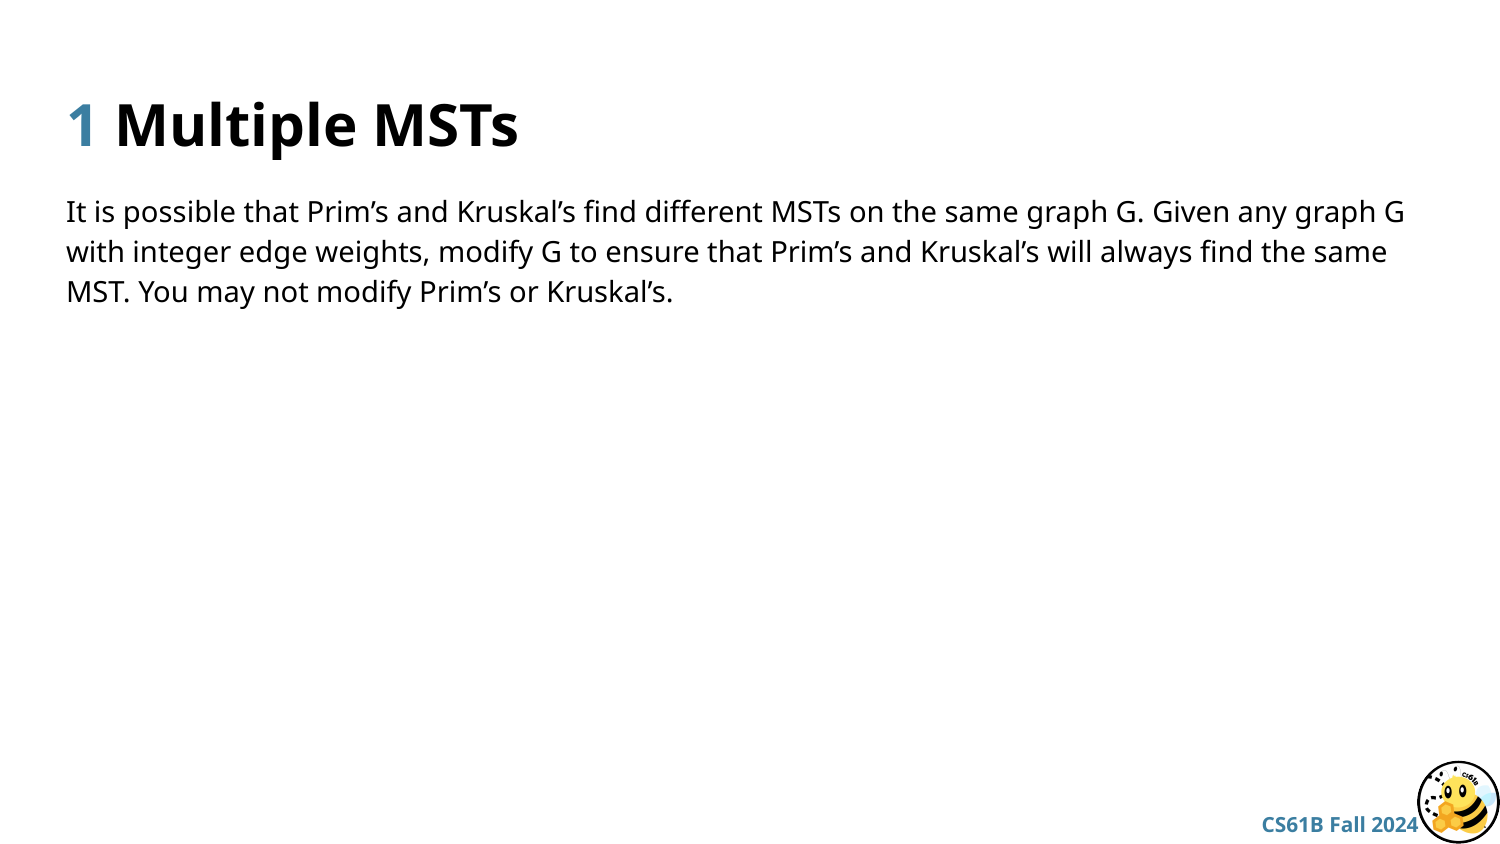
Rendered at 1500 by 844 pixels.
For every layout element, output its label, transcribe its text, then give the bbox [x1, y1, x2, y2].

text_box It is possible that Prim’s and Kruskal’s find different MSTs on the same graph G. Given any graph G with integer edge weights, modify G to ensure that Prim’s and Kruskal’s will always find the same MST. You may not modify Prim’s or Kruskal’s. [51, 172, 1436, 324]
picture [1417, 760, 1500, 844]
title 1 Multiple MSTs [51, 72, 1449, 167]
